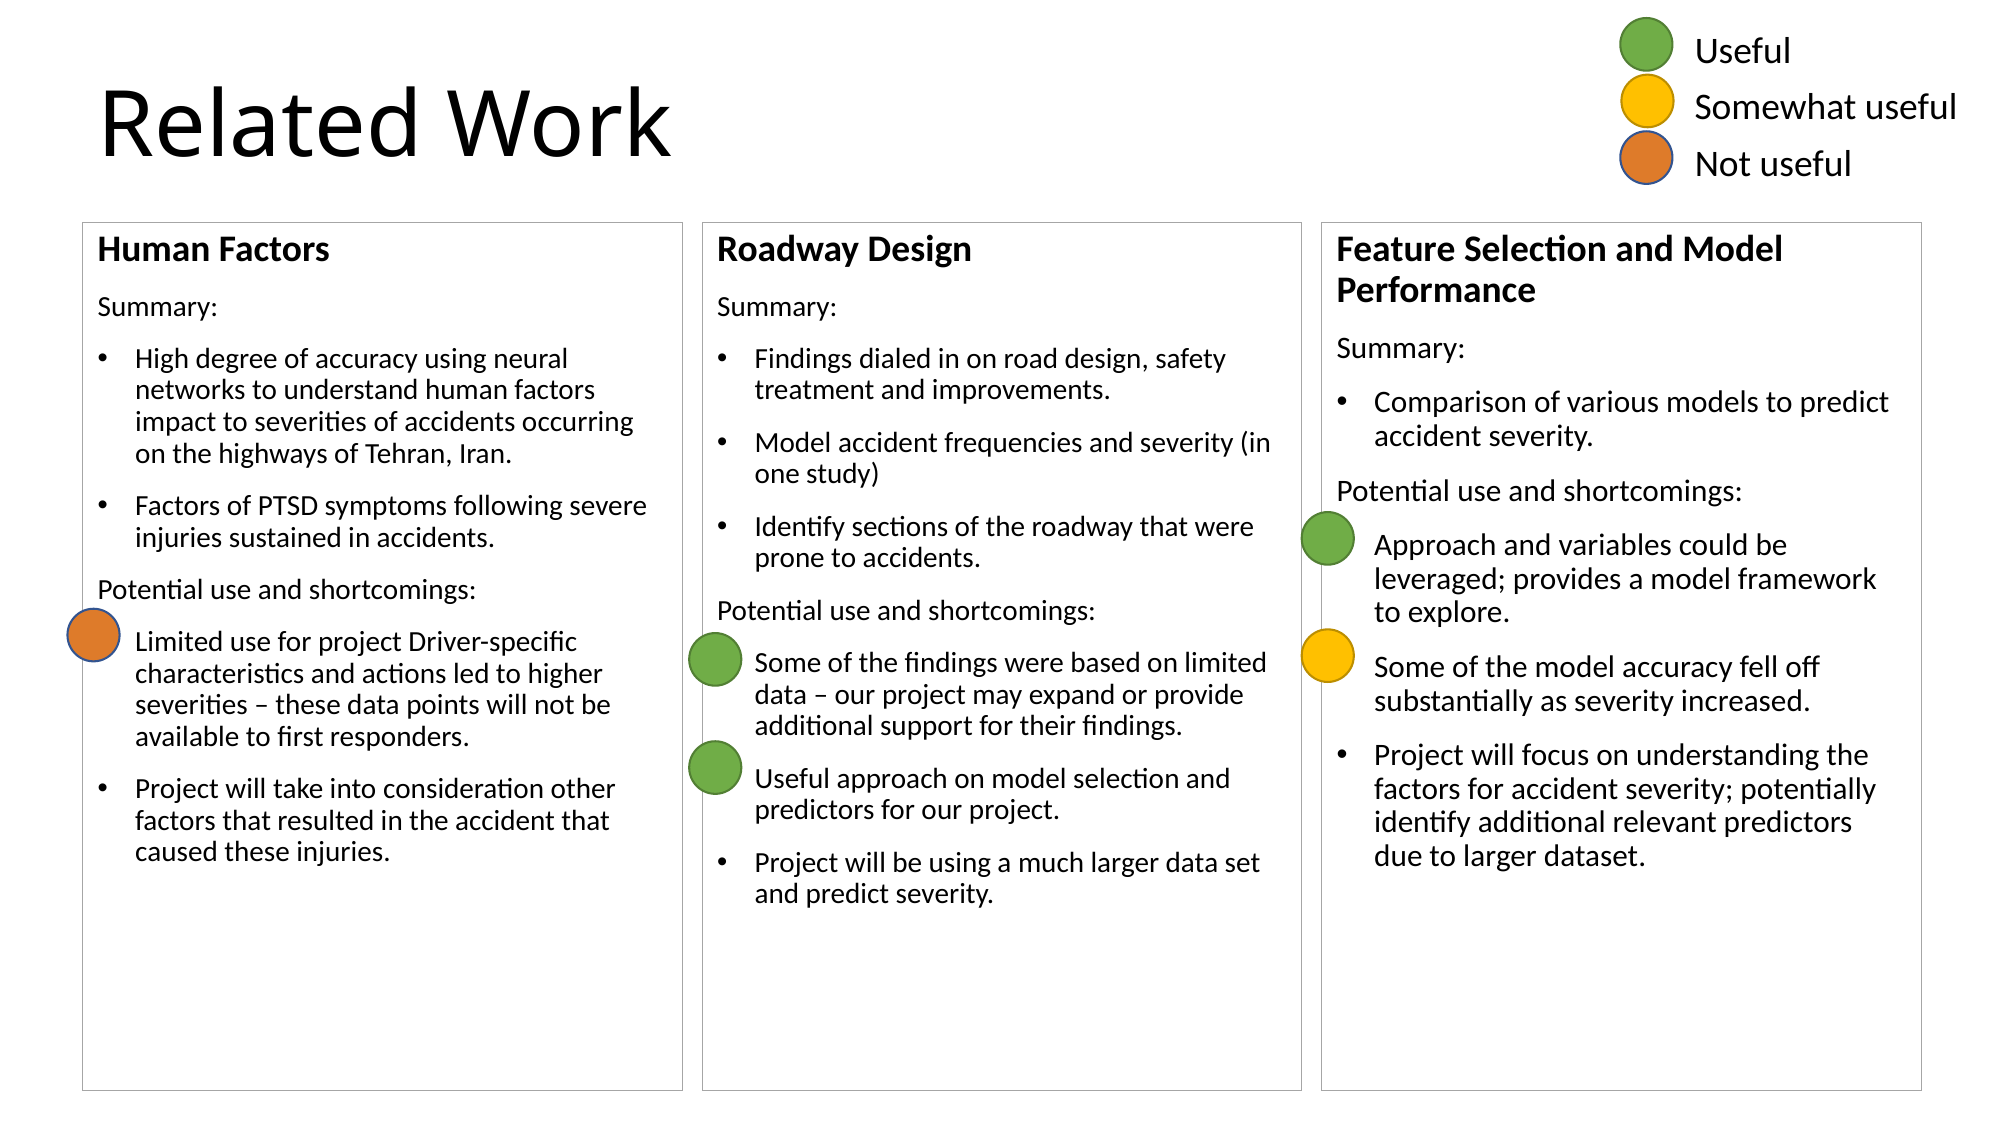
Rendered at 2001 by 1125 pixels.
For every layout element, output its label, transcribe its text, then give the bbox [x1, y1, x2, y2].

text_box Useful [1679, 27, 1910, 71]
title Related Work [82, 62, 1182, 192]
text_box [688, 740, 743, 795]
text_box [1620, 73, 1675, 129]
list Human Factors Summary: High degree of accuracy using neural networks to understand human factors impact to severities of accidents occurring on the highways of Tehran, Iran. Factors of PTSD symptoms following severe injuries sustained in accidents. Potential use and shortcomings: Limited use for project Driver-specific characteristics and actions led to higher severities – these data points will not be available to first responders. Project will take into consideration other factors that resulted in the accident that caused these injuries. [82, 222, 683, 1091]
text_box Not useful [1679, 140, 1910, 183]
text_box [1300, 511, 1355, 566]
text_box Roadway Design Summary: Findings dialed in on road design, safety treatment and improvements. Model accident frequencies and severity (in one study) Identify sections of the roadway that were prone to accidents. Potential use and shortcomings: Some of the findings were based on limited data – our project may expand or provide additional support for their findings. Useful approach on model selection and predictors for our project. Project will be using a much larger data set and predict severity. [702, 222, 1302, 1091]
text_box Feature Selection and Model Performance Summary: Comparison of various models to predict accident severity. Potential use and shortcomings: Approach and variables could be leveraged; provides a model framework to explore. Some of the model accuracy fell off substantially as severity increased. Project will focus on understanding the factors for accident severity; potentially identify additional relevant predictors due to larger dataset. [1321, 222, 1922, 1091]
text_box [66, 607, 121, 663]
text_box [1619, 130, 1674, 185]
text_box Somewhat useful [1679, 83, 1981, 126]
text_box [1300, 628, 1355, 684]
text_box [688, 632, 743, 687]
text_box [1619, 16, 1674, 72]
